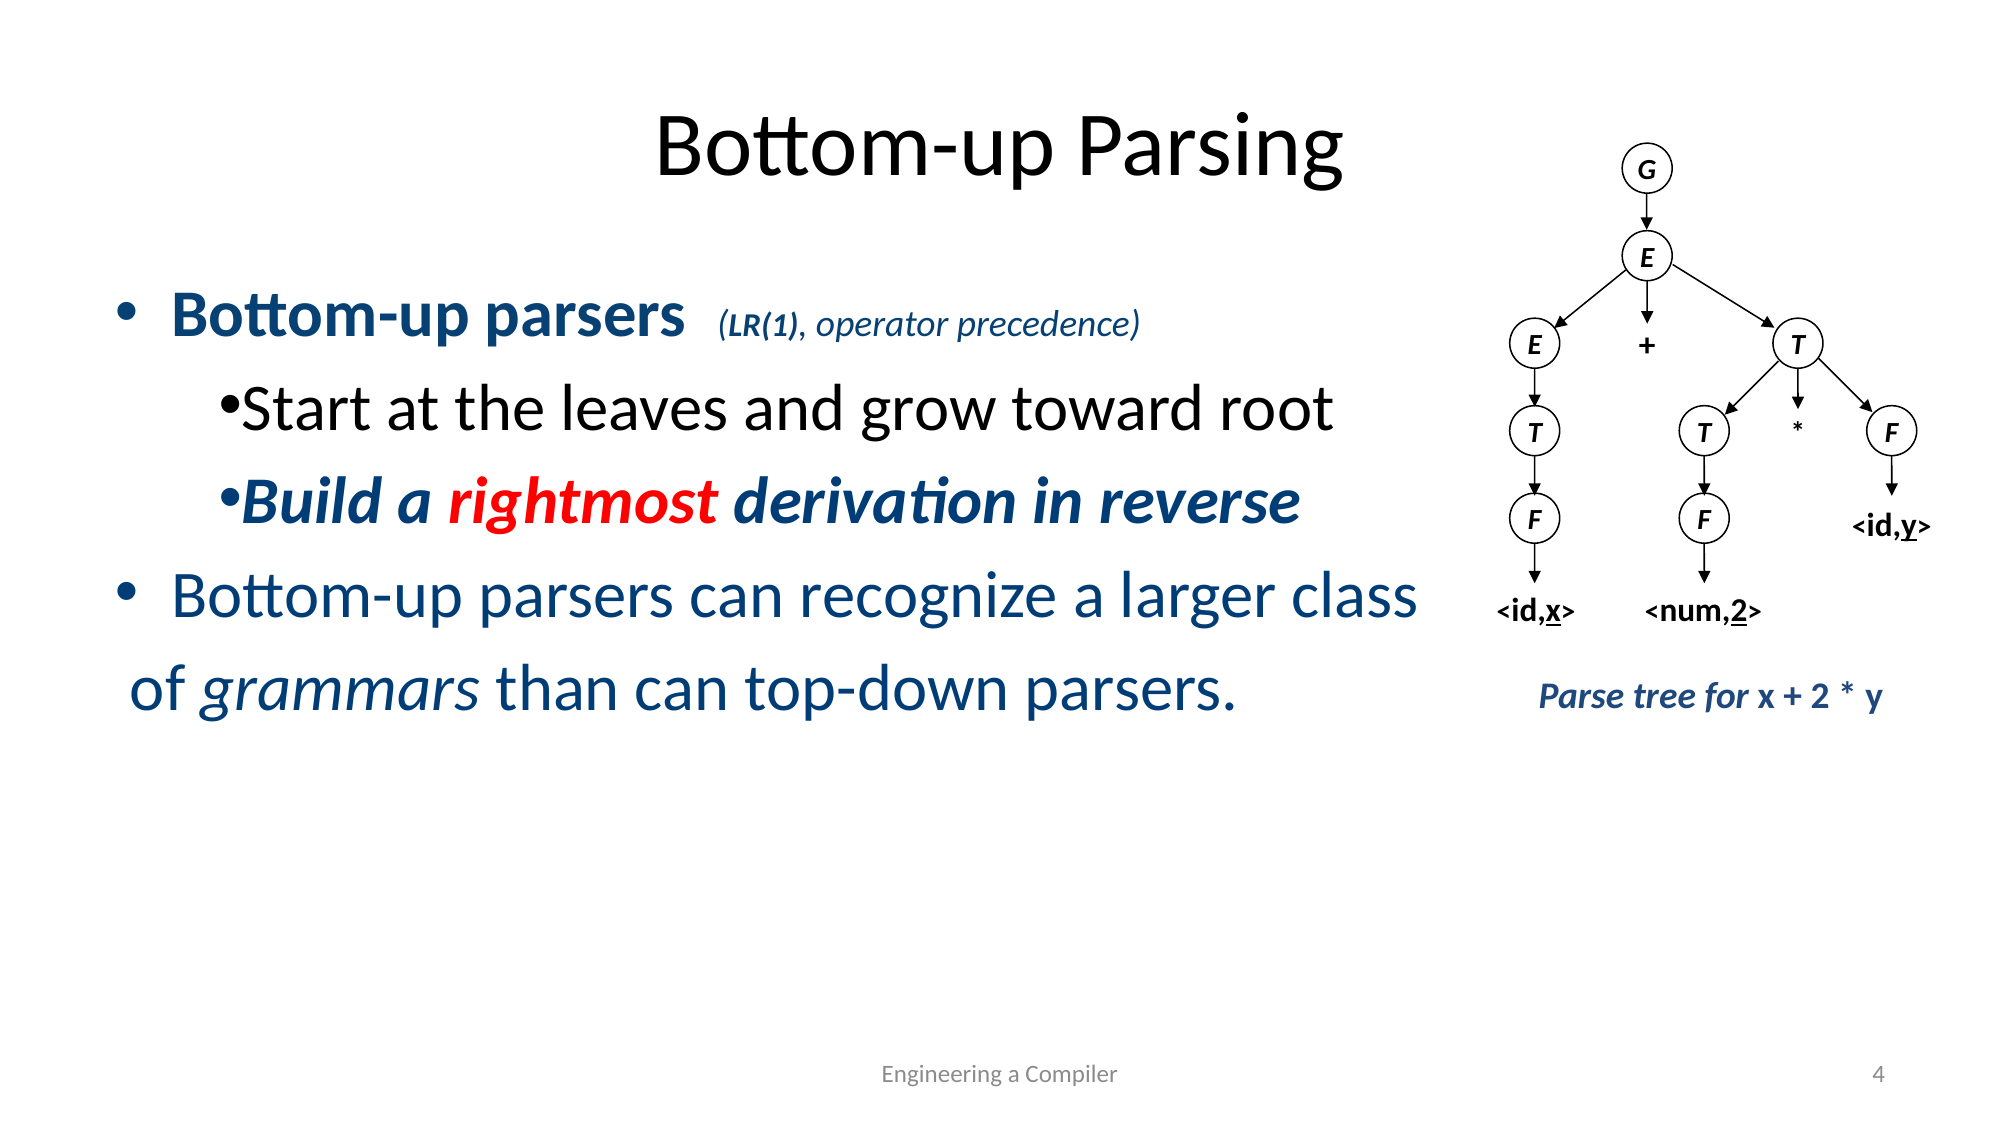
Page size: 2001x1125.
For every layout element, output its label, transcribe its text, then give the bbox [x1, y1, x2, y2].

text_box [1672, 264, 1775, 328]
text_box * [1772, 405, 1823, 456]
text_box T [1509, 405, 1560, 456]
text_box [1698, 543, 1711, 580]
text_box [1818, 358, 1873, 413]
text_box + [1622, 318, 1673, 369]
text_box T [1772, 318, 1823, 369]
text_box [1528, 455, 1541, 496]
text_box [1528, 368, 1541, 405]
text_box Parse tree for x + 2 * y [1523, 663, 1906, 724]
text_box E [1509, 318, 1560, 369]
list Bottom-up parsers (LR(1), operator precedence) Start at the leaves and grow toward root Build a rightmost derivation in reverse Bottom-up parsers can recognize a larger class of grammars than can top-down parsers. [99, 262, 1900, 1005]
text_box F [1679, 493, 1730, 544]
text_box [1640, 194, 1653, 230]
text_box <num,2> [1609, 580, 1798, 636]
text_box [1724, 361, 1779, 415]
footer Engineering a Compiler [683, 1042, 1317, 1103]
text_box F [1866, 405, 1917, 456]
text_box F [1509, 493, 1560, 544]
slide_number 4 [1433, 1042, 1900, 1103]
text_box [1528, 543, 1541, 580]
text_box T [1679, 405, 1730, 456]
text_box G [1622, 143, 1673, 194]
text_box E [1622, 230, 1673, 281]
text_box [1554, 269, 1626, 329]
text_box <id,x> [1473, 580, 1599, 636]
title Bottom-up Parsing [99, 45, 1900, 233]
text_box [1885, 455, 1898, 496]
text_box <id,y> [1829, 496, 1955, 551]
text_box [1698, 455, 1711, 496]
text_box [1641, 280, 1654, 324]
text_box [1791, 368, 1805, 410]
